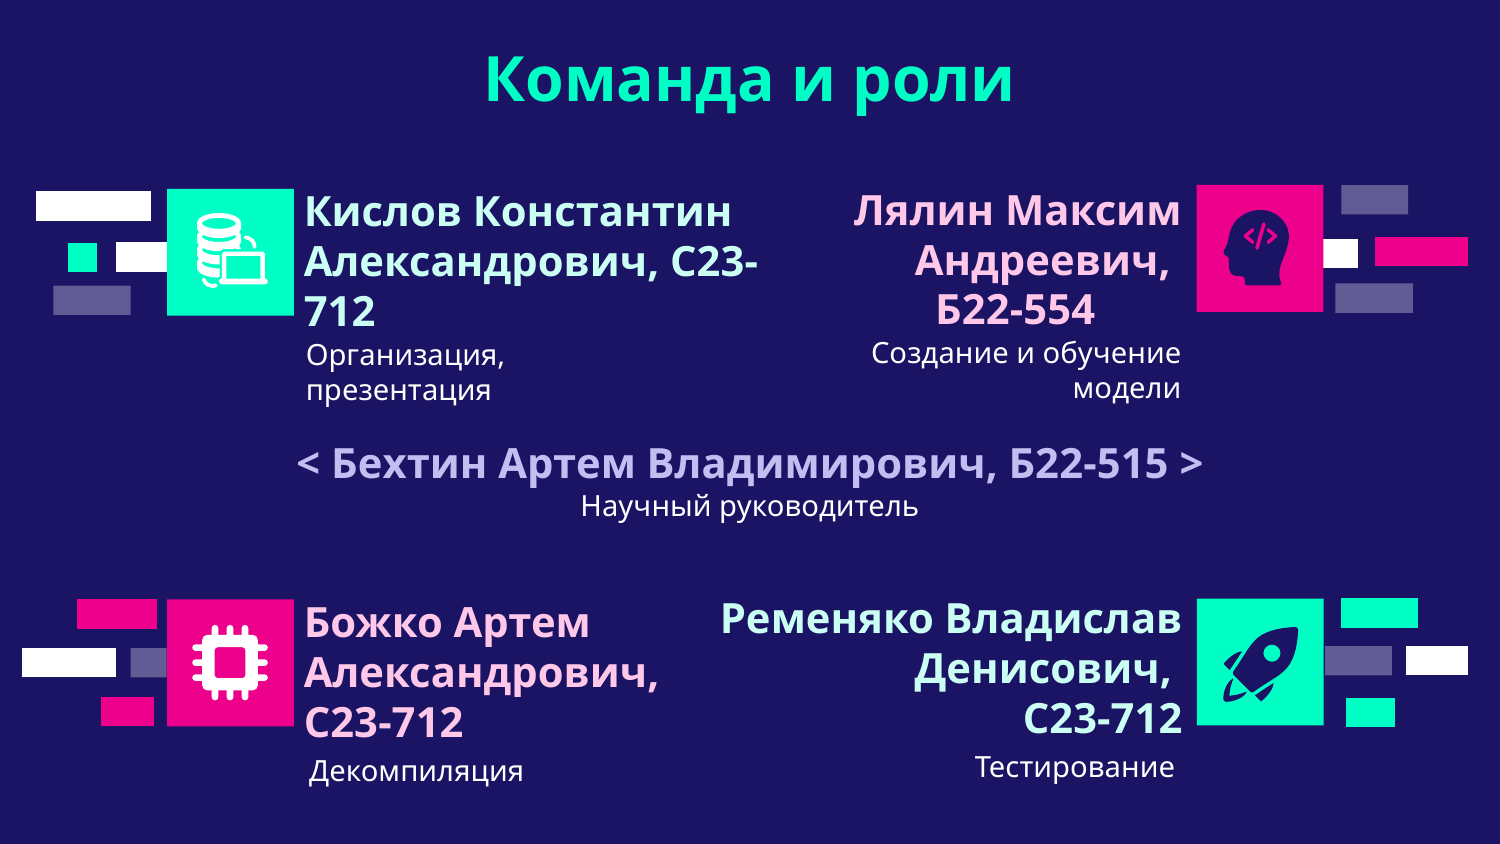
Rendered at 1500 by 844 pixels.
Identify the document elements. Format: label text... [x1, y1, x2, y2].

text_box [1196, 184, 1324, 312]
text_box [1324, 238, 1359, 268]
text_box [53, 285, 131, 315]
text_box [1341, 185, 1409, 215]
text_box [1335, 283, 1413, 313]
text_box < Бехтин Артем Владимирович, Б22-515 > Научный руководитель [232, 429, 1268, 530]
subtitle Организация, презентация [290, 336, 670, 404]
subtitle Создание и обучение модели [797, 334, 1197, 403]
subtitle Декомпиляция [294, 752, 650, 820]
text_box [130, 648, 167, 678]
text_box [1196, 598, 1324, 726]
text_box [1223, 626, 1299, 702]
title Лялин Максим Андреевич, Б22-554 [669, 274, 1197, 334]
text_box [192, 624, 268, 701]
text_box [77, 599, 158, 629]
title Команда и роли [448, 23, 1052, 134]
text_box [115, 242, 167, 272]
text_box [1223, 209, 1289, 286]
text_box [1340, 598, 1419, 628]
text_box [22, 648, 116, 678]
text_box [1374, 236, 1469, 267]
subtitle Тестирование [670, 748, 1198, 817]
text_box [67, 242, 98, 273]
text_box [100, 696, 154, 727]
text_box [167, 599, 294, 727]
text_box [167, 188, 294, 316]
title Божко Артем Александрович, С23-712 [288, 687, 696, 746]
text_box [36, 191, 152, 221]
text_box [1345, 697, 1396, 728]
text_box [1406, 646, 1469, 676]
title Ременяко Владислав Денисович, С23-712 [699, 682, 1198, 742]
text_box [196, 212, 269, 289]
text_box [1325, 646, 1392, 676]
title Кислов Константин Александрович, С23-712 [288, 276, 797, 336]
